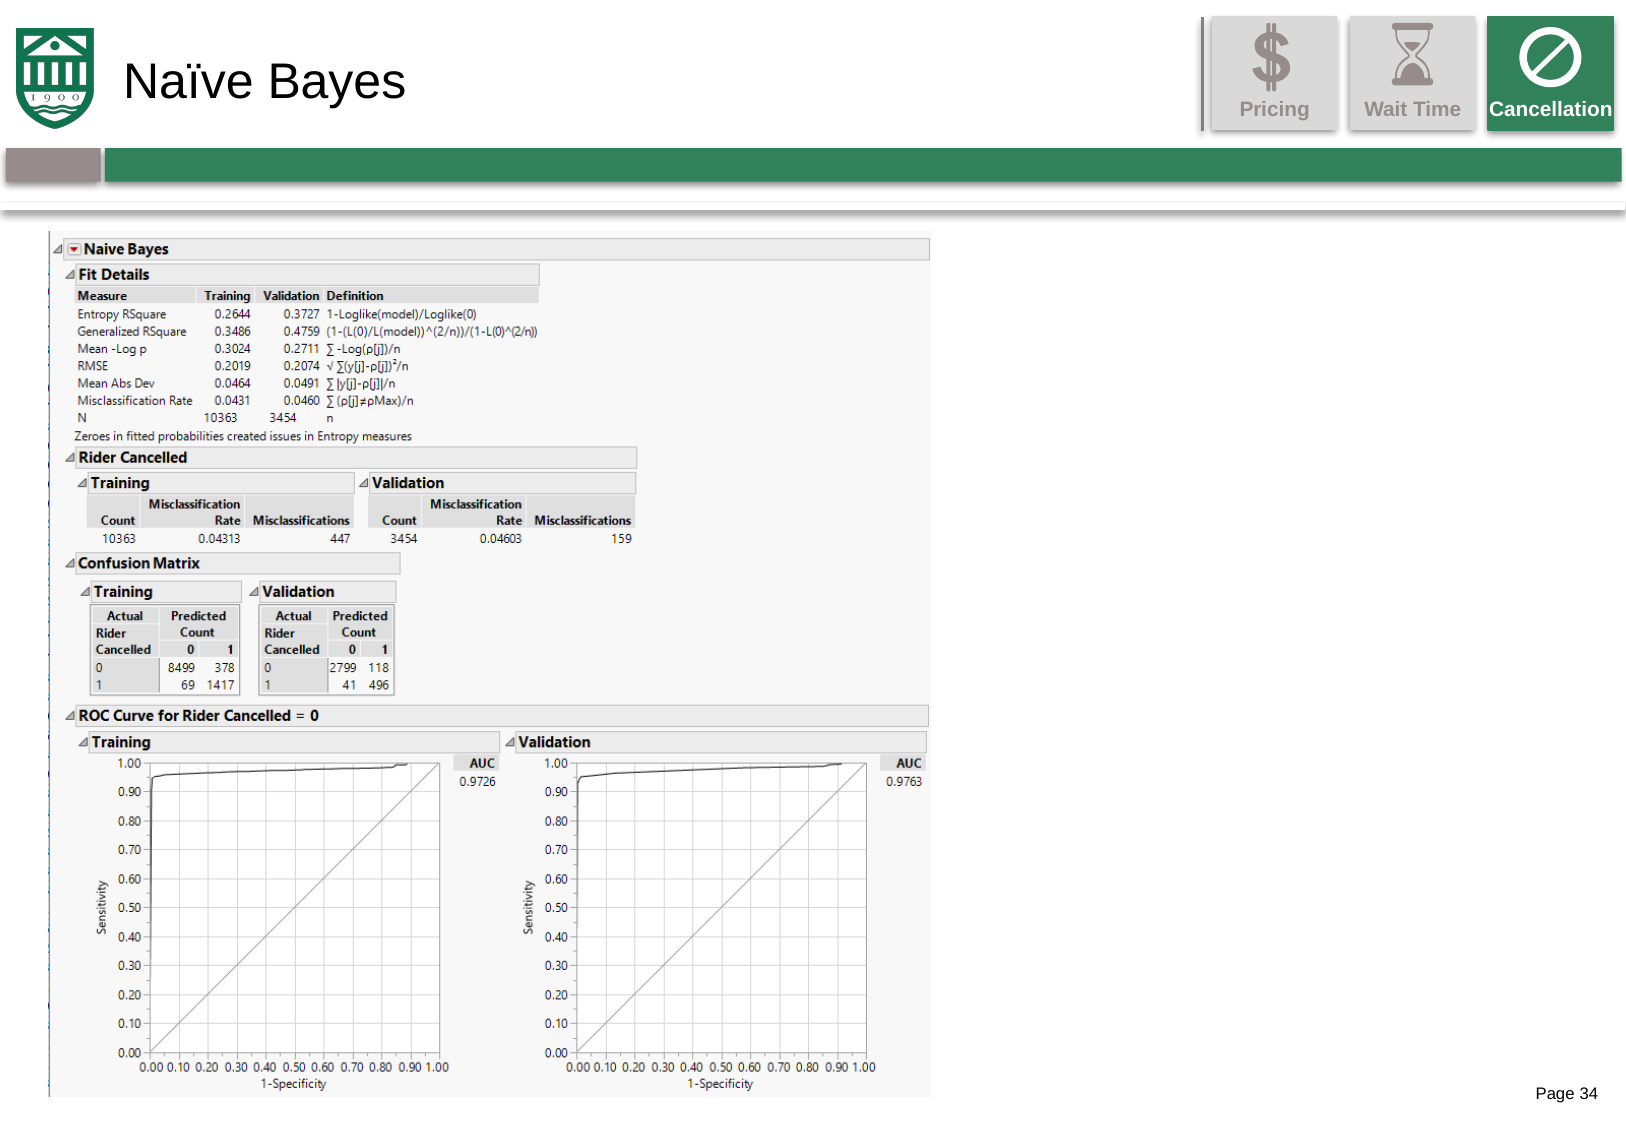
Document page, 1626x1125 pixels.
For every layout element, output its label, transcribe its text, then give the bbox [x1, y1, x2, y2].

text_box Cancellation [1487, 16, 1614, 131]
picture [16, 28, 94, 129]
text_box Pricing [1211, 15, 1338, 131]
text_box Wait Time [1349, 15, 1476, 131]
title Naïve Bayes [108, 29, 1191, 127]
picture [48, 231, 931, 1097]
text_box [1519, 27, 1582, 88]
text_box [1251, 22, 1291, 92]
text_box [1391, 22, 1434, 86]
